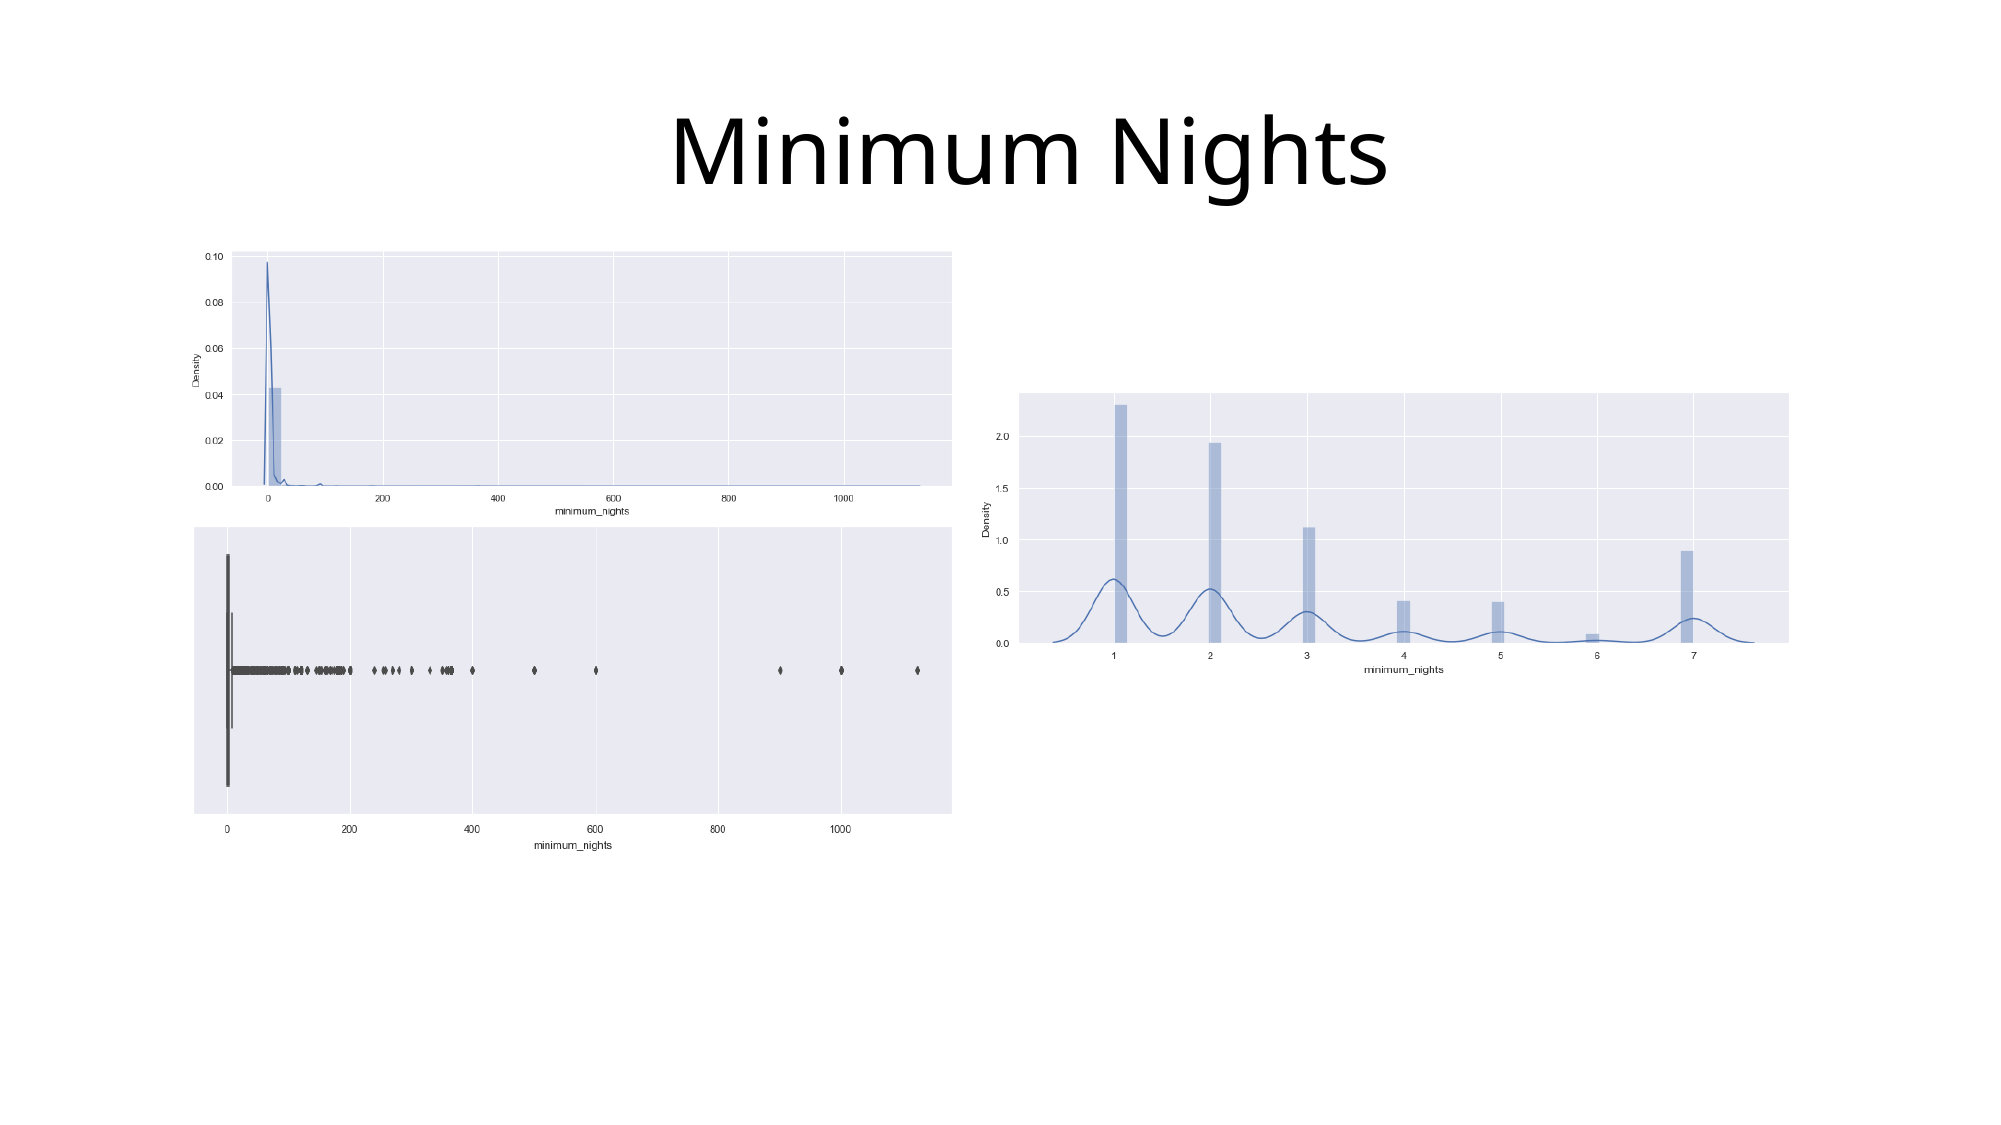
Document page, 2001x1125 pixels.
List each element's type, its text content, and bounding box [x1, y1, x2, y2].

picture [975, 386, 1795, 680]
picture [185, 245, 958, 858]
title Minimum Nights [167, 46, 1893, 264]
